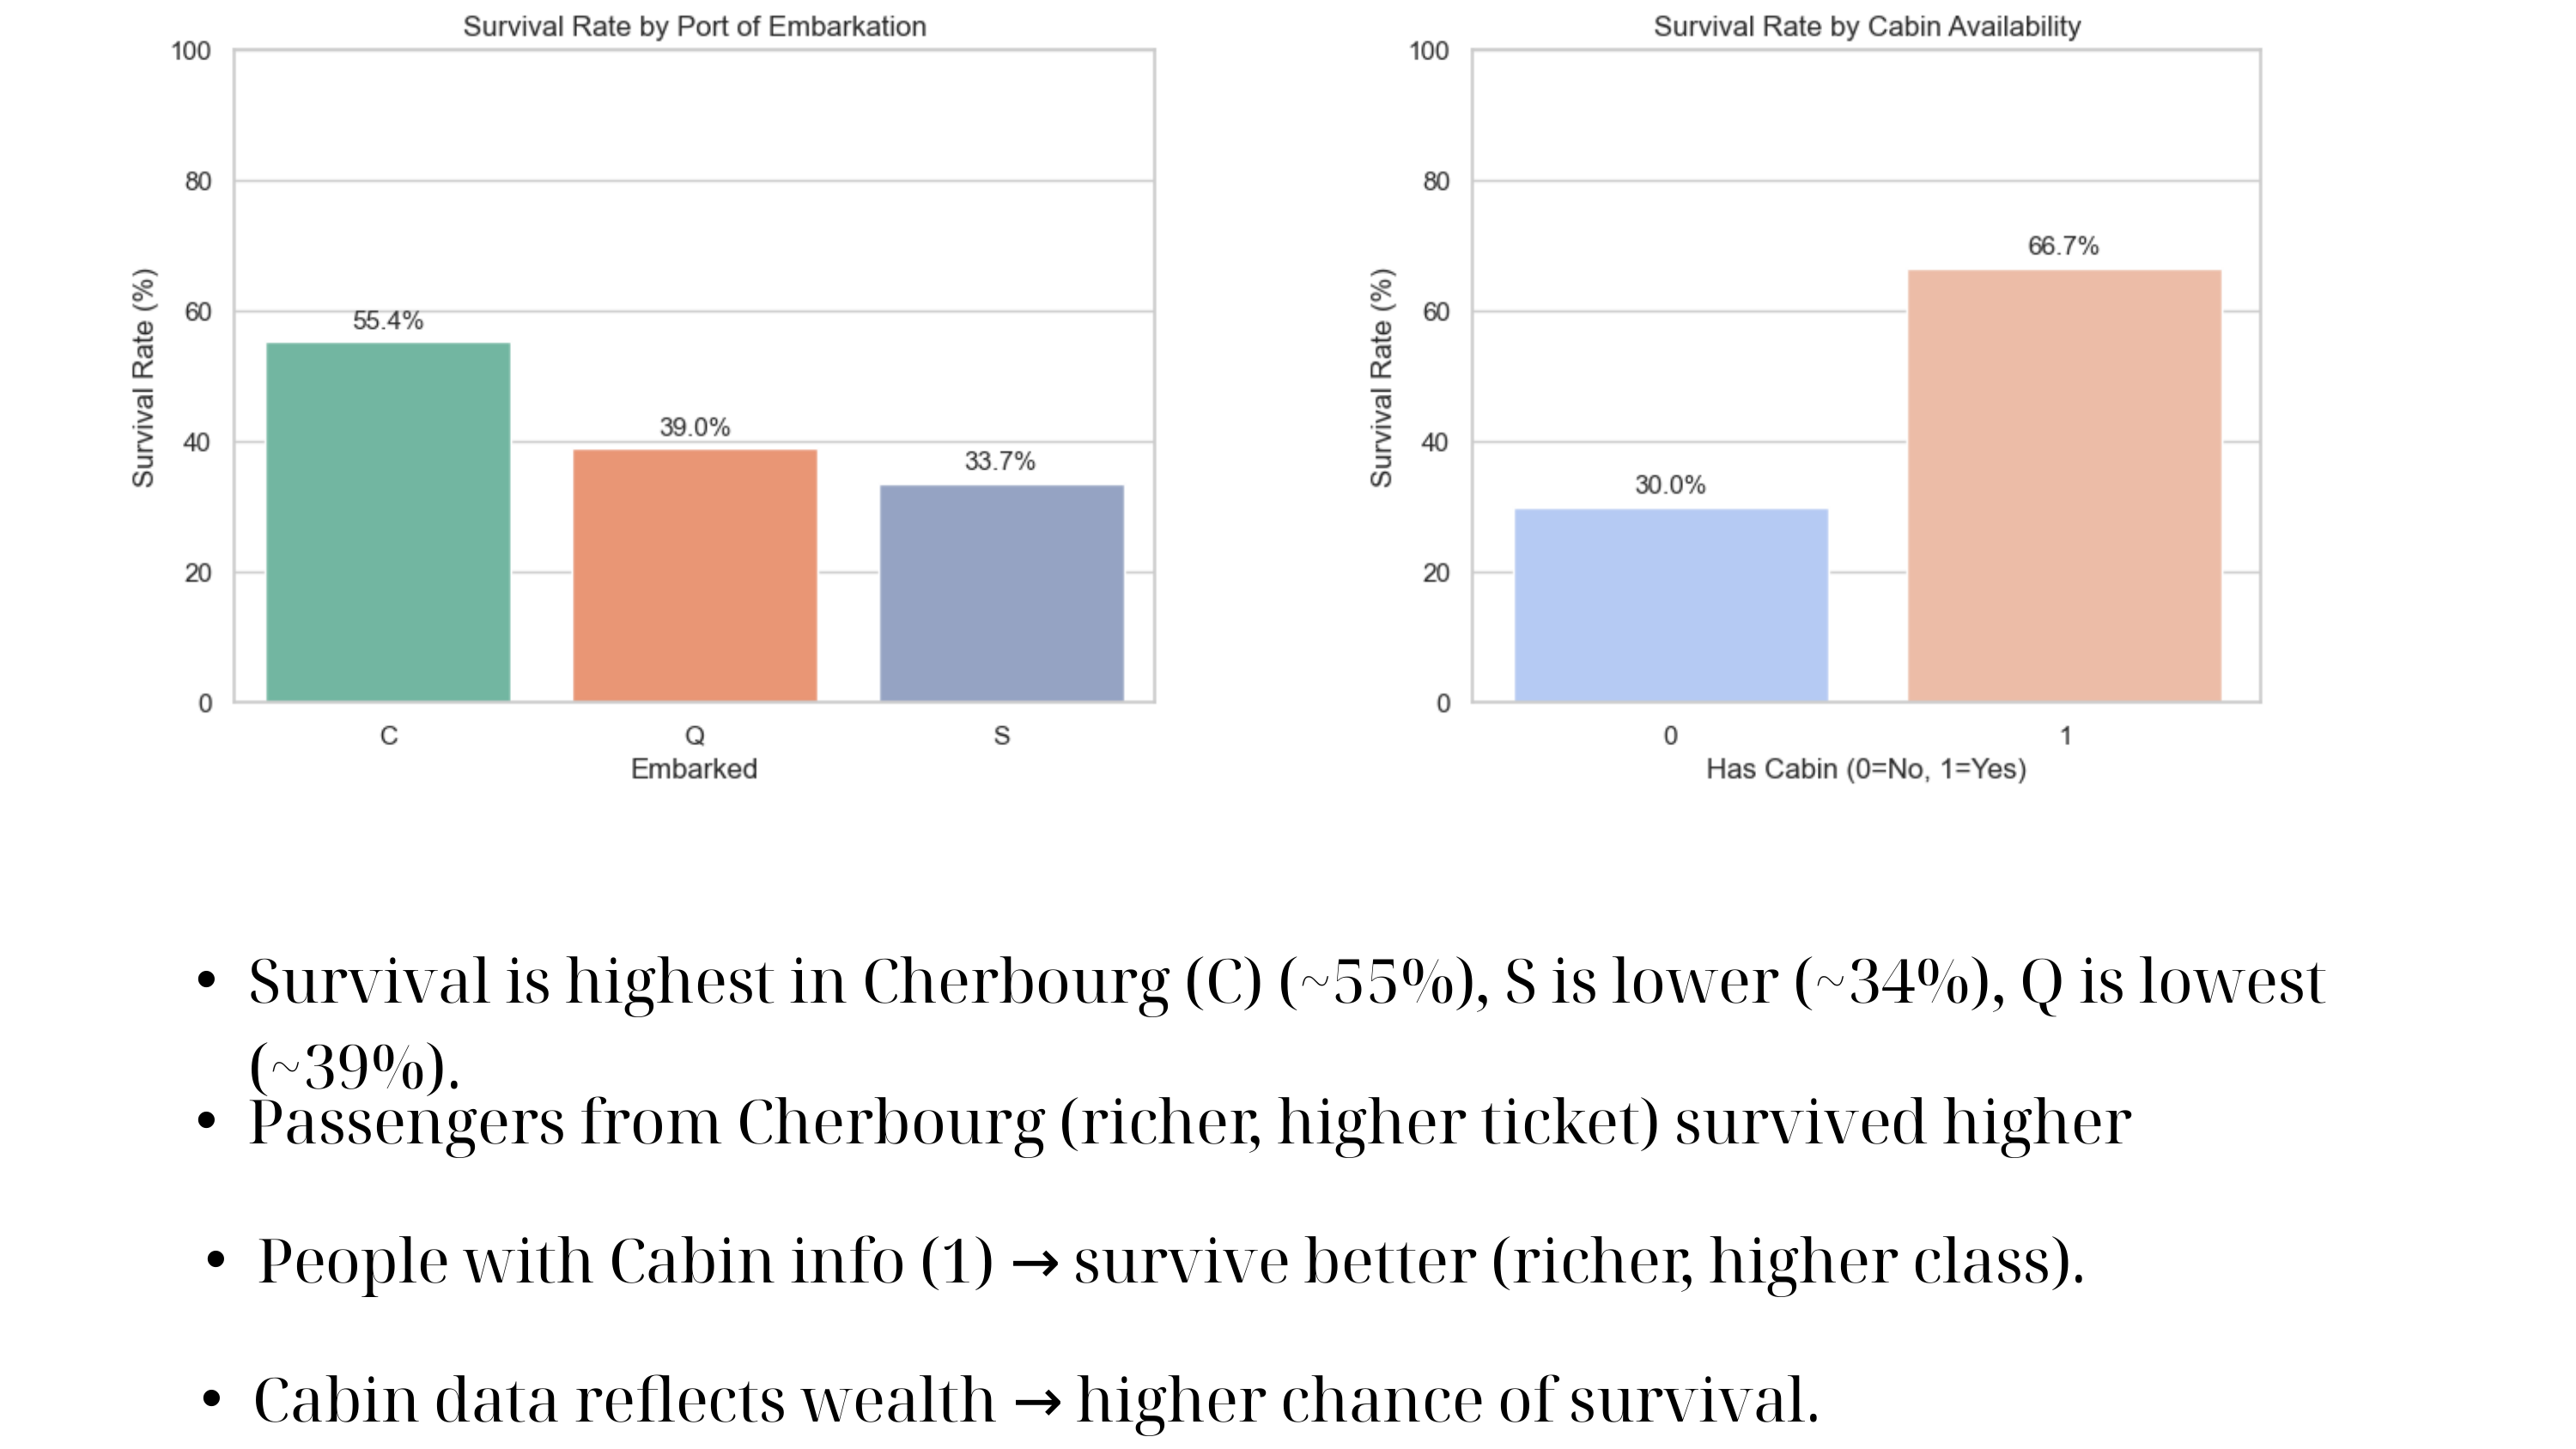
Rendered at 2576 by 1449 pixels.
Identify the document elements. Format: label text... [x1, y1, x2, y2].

text_box Survival is highest in Cherbourg (C) (~55%), S is lower (~34%), Q is lowest (~39%). [144, 931, 2555, 1101]
text_box Cabin data reflects wealth → higher chance of survival. [144, 1349, 1829, 1434]
text_box People with Cabin info (1) → survive better (richer, higher class). [144, 1210, 2099, 1295]
text_box [1356, 0, 2278, 802]
text_box [118, 0, 1170, 802]
text_box Passengers from Cherbourg (richer, higher ticket) survived higher [144, 1070, 2144, 1156]
